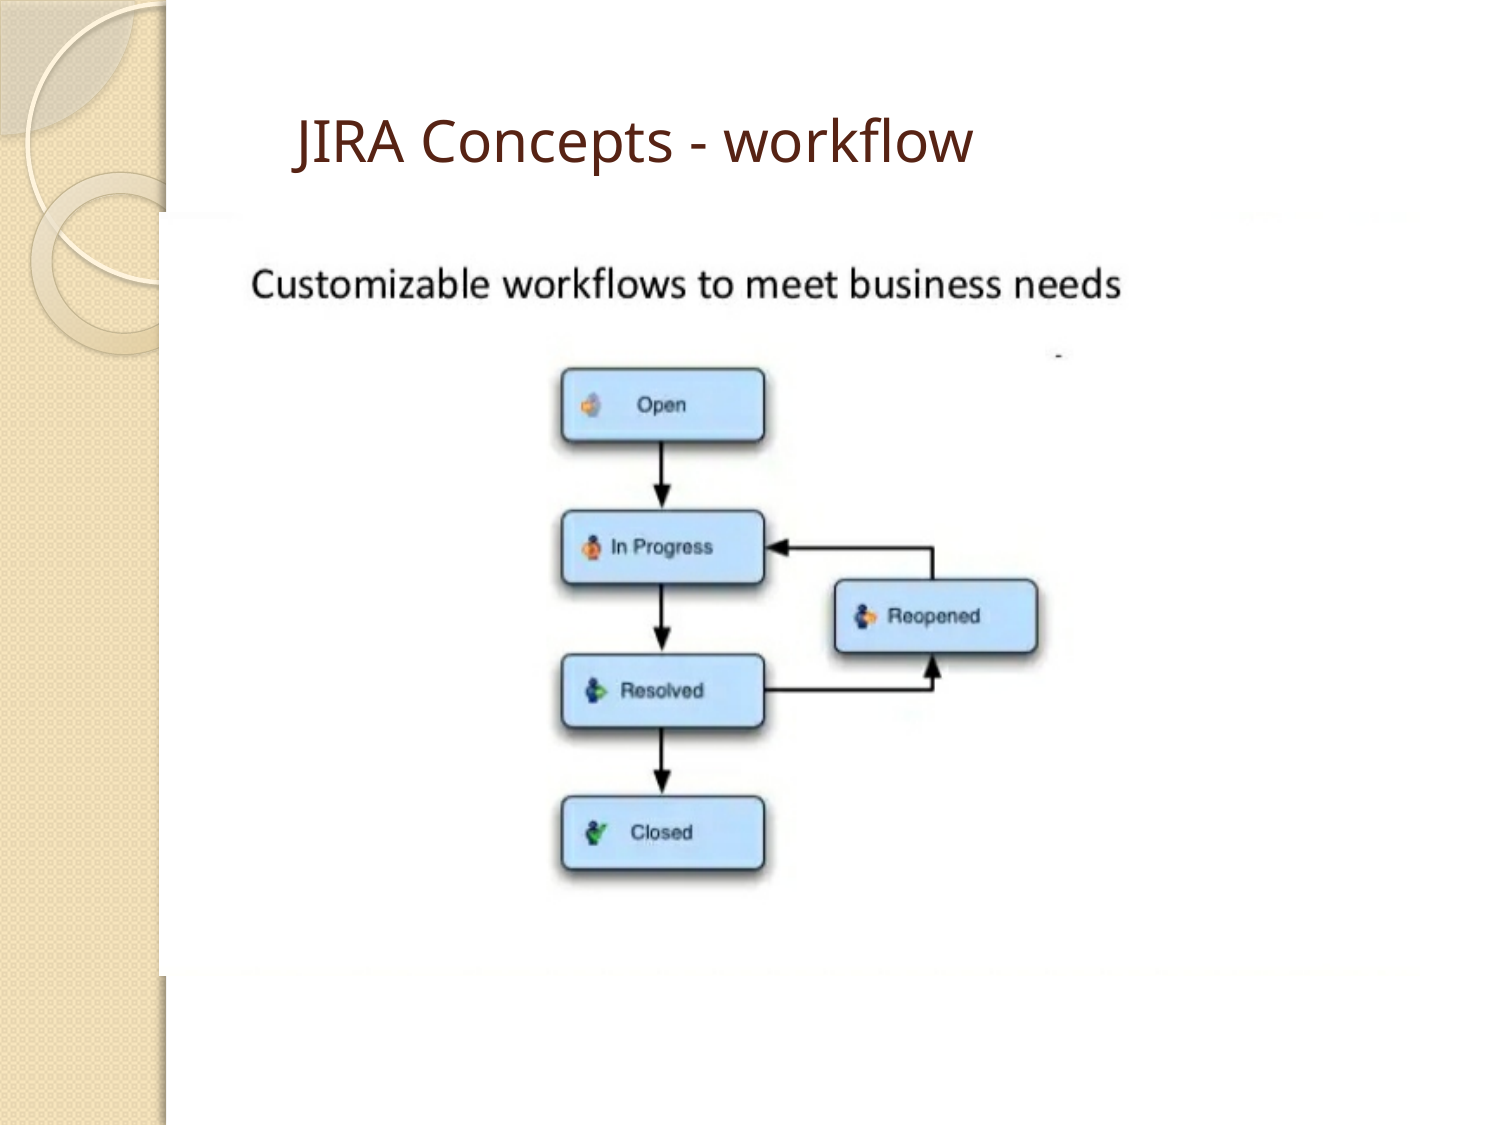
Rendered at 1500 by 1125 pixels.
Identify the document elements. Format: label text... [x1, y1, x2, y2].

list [158, 212, 1420, 976]
title JIRA Concepts - workflow [235, 45, 1466, 233]
